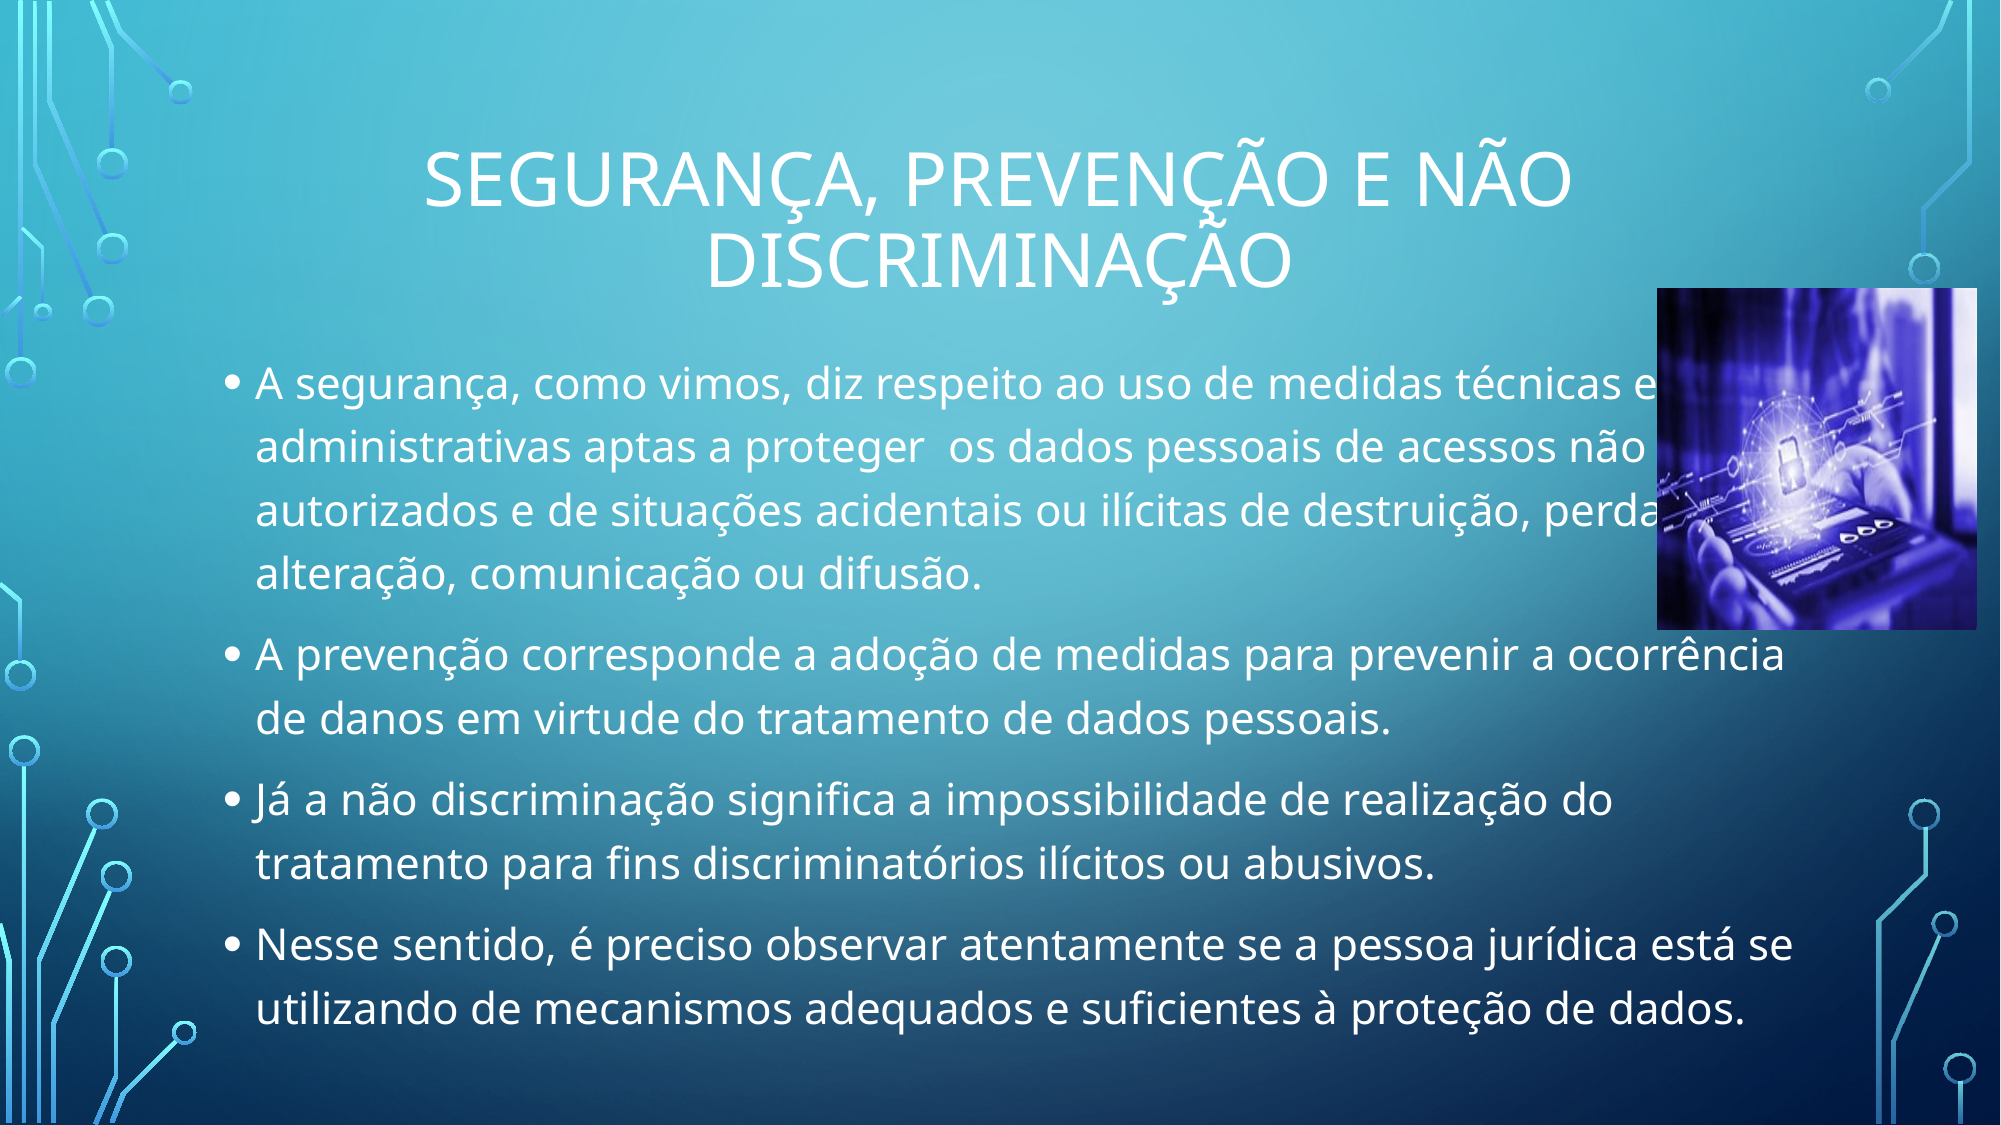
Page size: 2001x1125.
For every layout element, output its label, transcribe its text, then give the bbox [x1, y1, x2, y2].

picture [1657, 287, 1977, 630]
title Segurança, Prevenção e Não Discriminação [187, 101, 1813, 344]
list A segurança, como vimos, diz respeito ao uso de medidas técnicas e administrativas aptas a proteger os dados pessoais de acessos não autorizados e de situações acidentais ou ilícitas de destruição, perda, alteração, comunicação ou difusão. A prevenção corresponde a adoção de medidas para prevenir a ocorrência de danos em virtude do tratamento de dados pessoais. Já a não discriminação significa a impossibilidade de realização do tratamento para fins discriminatórios ilícitos ou abusivos. Nesse sentido, é preciso observar atentamente se a pessoa jurídica está se utilizando de mecanismos adequados e suficientes à proteção de dados. [207, 288, 1833, 1084]
